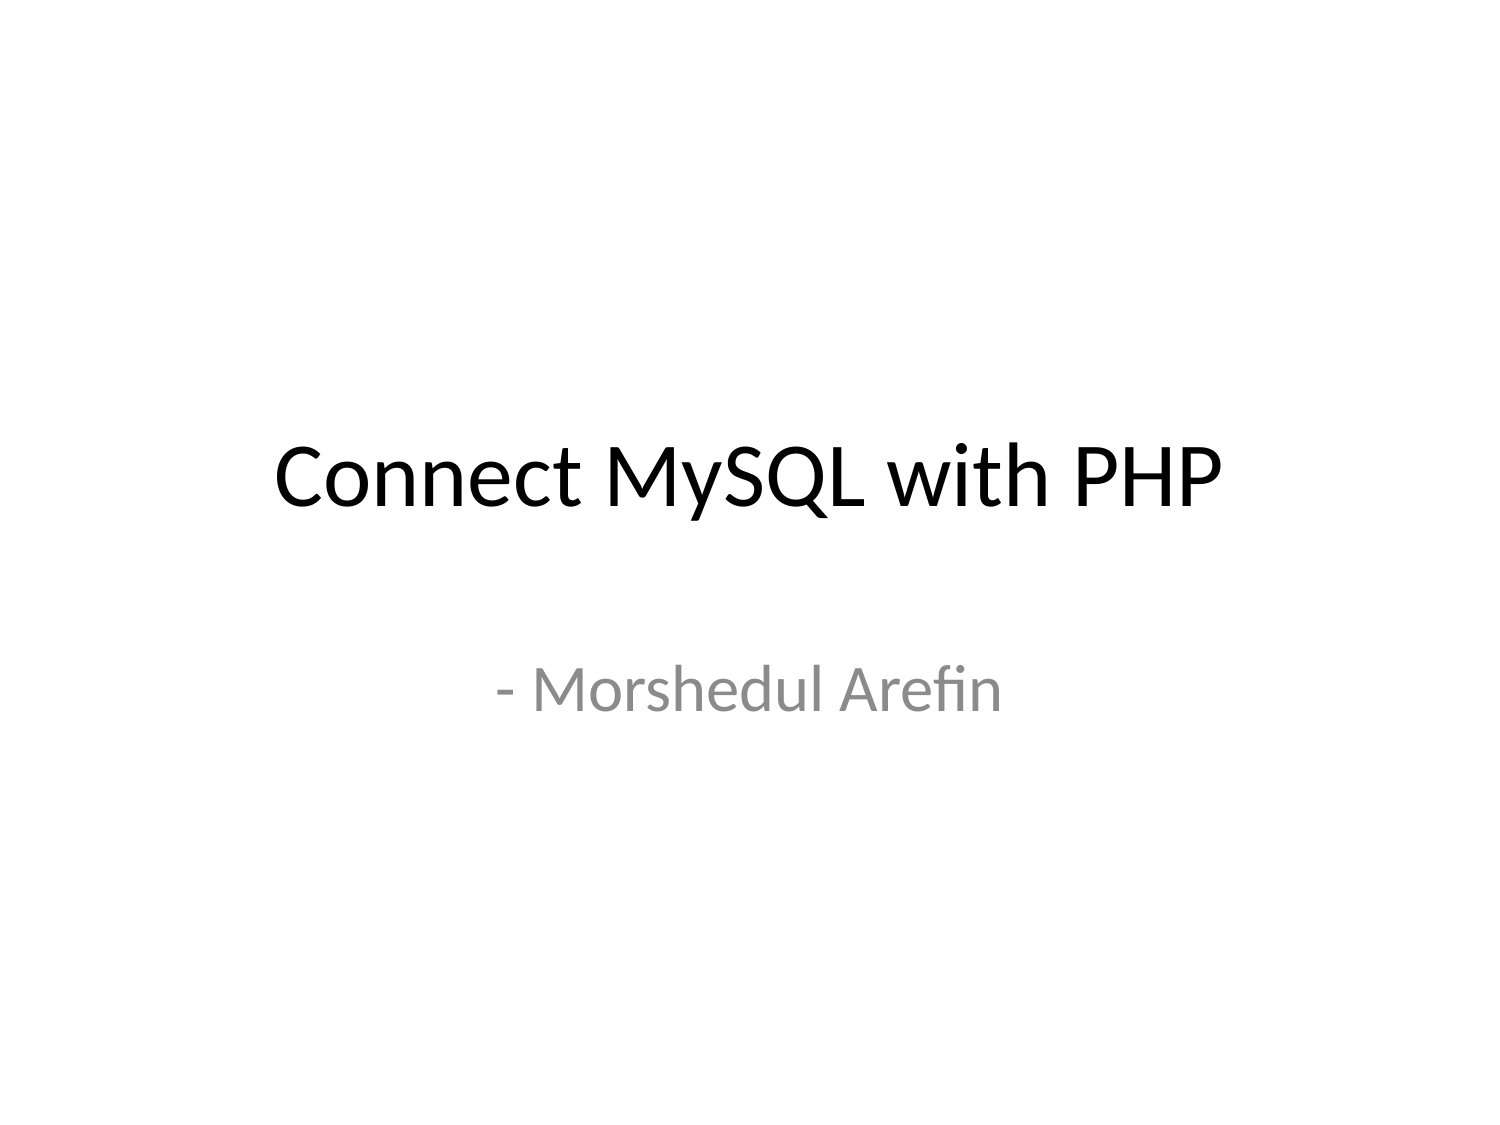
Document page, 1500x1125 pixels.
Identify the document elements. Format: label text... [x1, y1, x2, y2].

title Connect MySQL with PHP [112, 349, 1388, 591]
subtitle - Morshedul Arefin [225, 637, 1275, 925]
